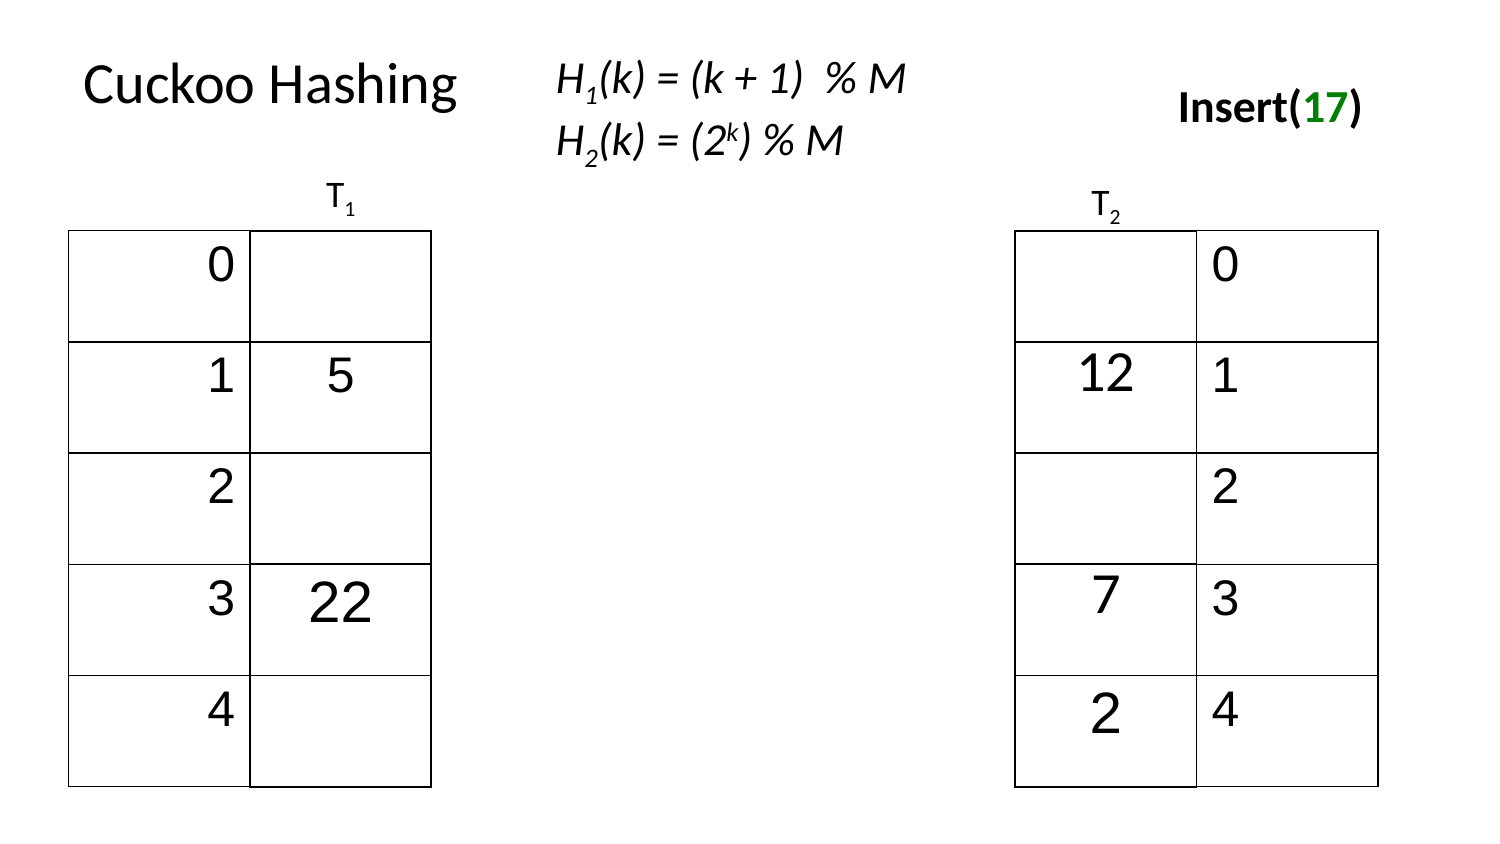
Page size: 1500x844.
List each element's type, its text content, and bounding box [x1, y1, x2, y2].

table_cell [1016, 454, 1196, 563]
table_cell 12 [1016, 343, 1196, 452]
table_cell [251, 454, 430, 563]
table_cell 4 [69, 676, 249, 786]
table_header [251, 232, 430, 341]
table_cell [251, 676, 430, 786]
text_box Cuckoo Hashing [68, 37, 475, 124]
text_box T1 [249, 162, 432, 223]
table_cell 1 [69, 343, 249, 452]
table_cell 7 [1016, 565, 1196, 675]
text_box T2 [1015, 170, 1197, 231]
table_header 0 [1197, 231, 1377, 341]
table_cell 5 [251, 343, 430, 452]
table_header [1016, 232, 1196, 341]
table_cell 2 [1197, 454, 1377, 564]
table_cell 1 [1197, 343, 1377, 452]
table_cell 3 [69, 565, 249, 675]
table_cell 2 [69, 454, 249, 564]
table_cell 4 [1197, 676, 1377, 786]
table_cell 2 [1016, 676, 1196, 786]
table_header 0 [69, 231, 249, 341]
text_box H1(k) = (k + 1) % M H2(k) = (2k) % M [540, 39, 1066, 167]
table_cell 3 [1197, 565, 1377, 675]
text_box Insert(17) [1147, 69, 1394, 141]
table_cell 22 [251, 565, 430, 675]
